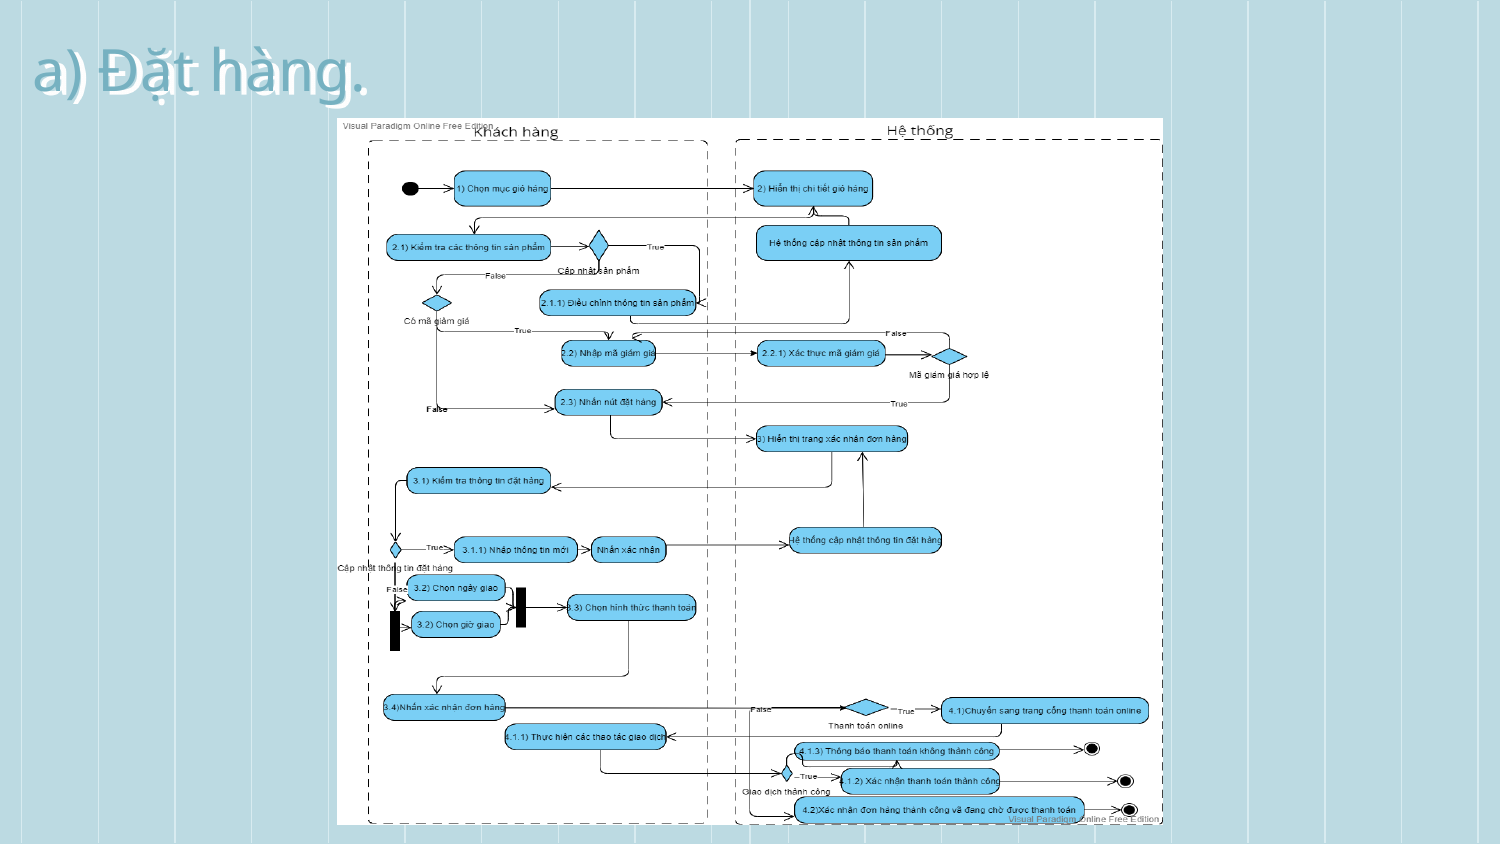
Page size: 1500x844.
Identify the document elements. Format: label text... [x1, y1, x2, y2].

picture [337, 118, 1163, 826]
title a) Đặt hàng. [17, 53, 1273, 97]
